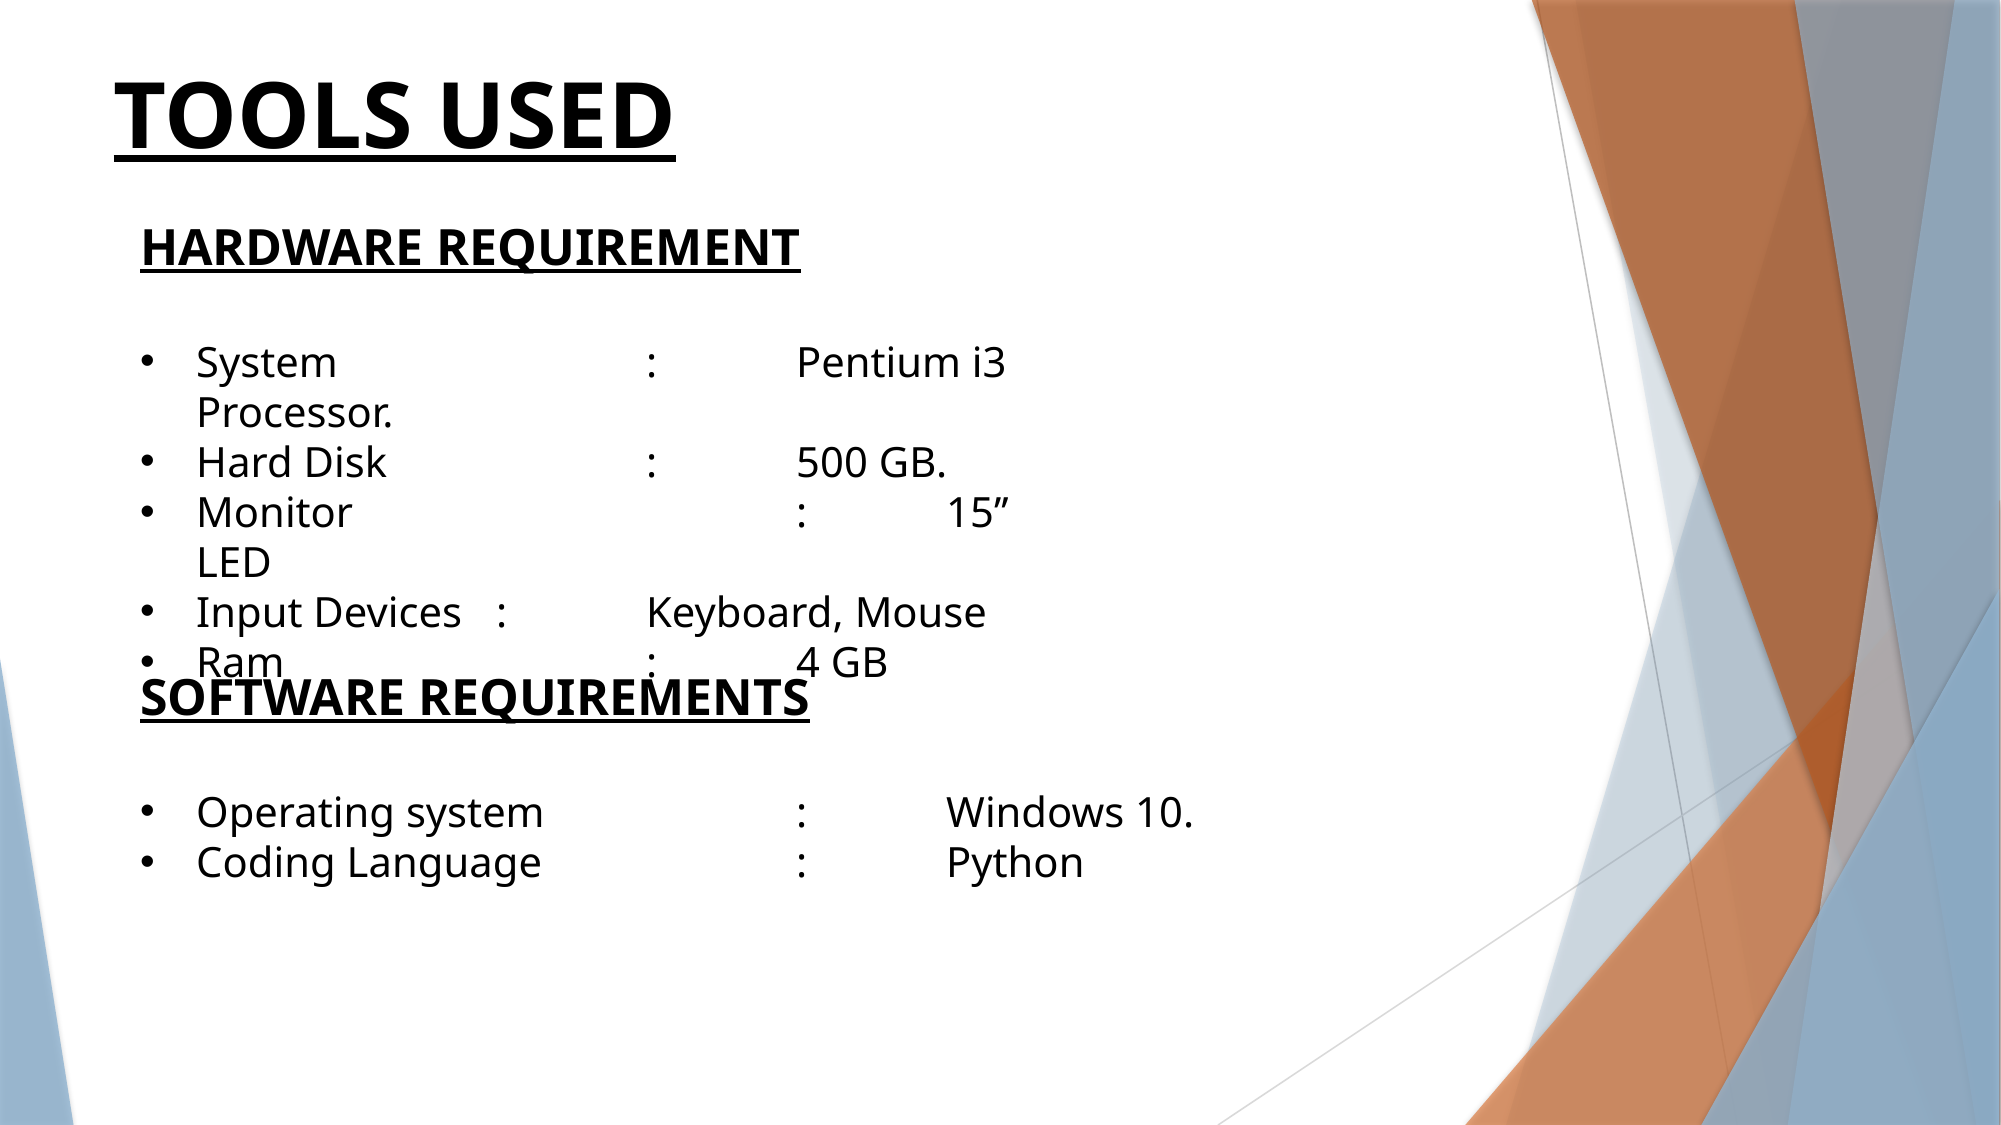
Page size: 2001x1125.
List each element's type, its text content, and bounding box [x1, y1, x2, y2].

text_box HARDWARE REQUIREMENT System : Pentium i3 Processor. Hard Disk : 500 GB. Monitor : 15’’ LED Input Devices : Keyboard, Mouse Ram : 4 GB [125, 208, 1043, 658]
text_box TOOLS USED [99, 49, 1601, 175]
text_box SOFTWARE REQUIREMENTS Operating system : Windows 10. Coding Language : Python [125, 658, 1246, 953]
